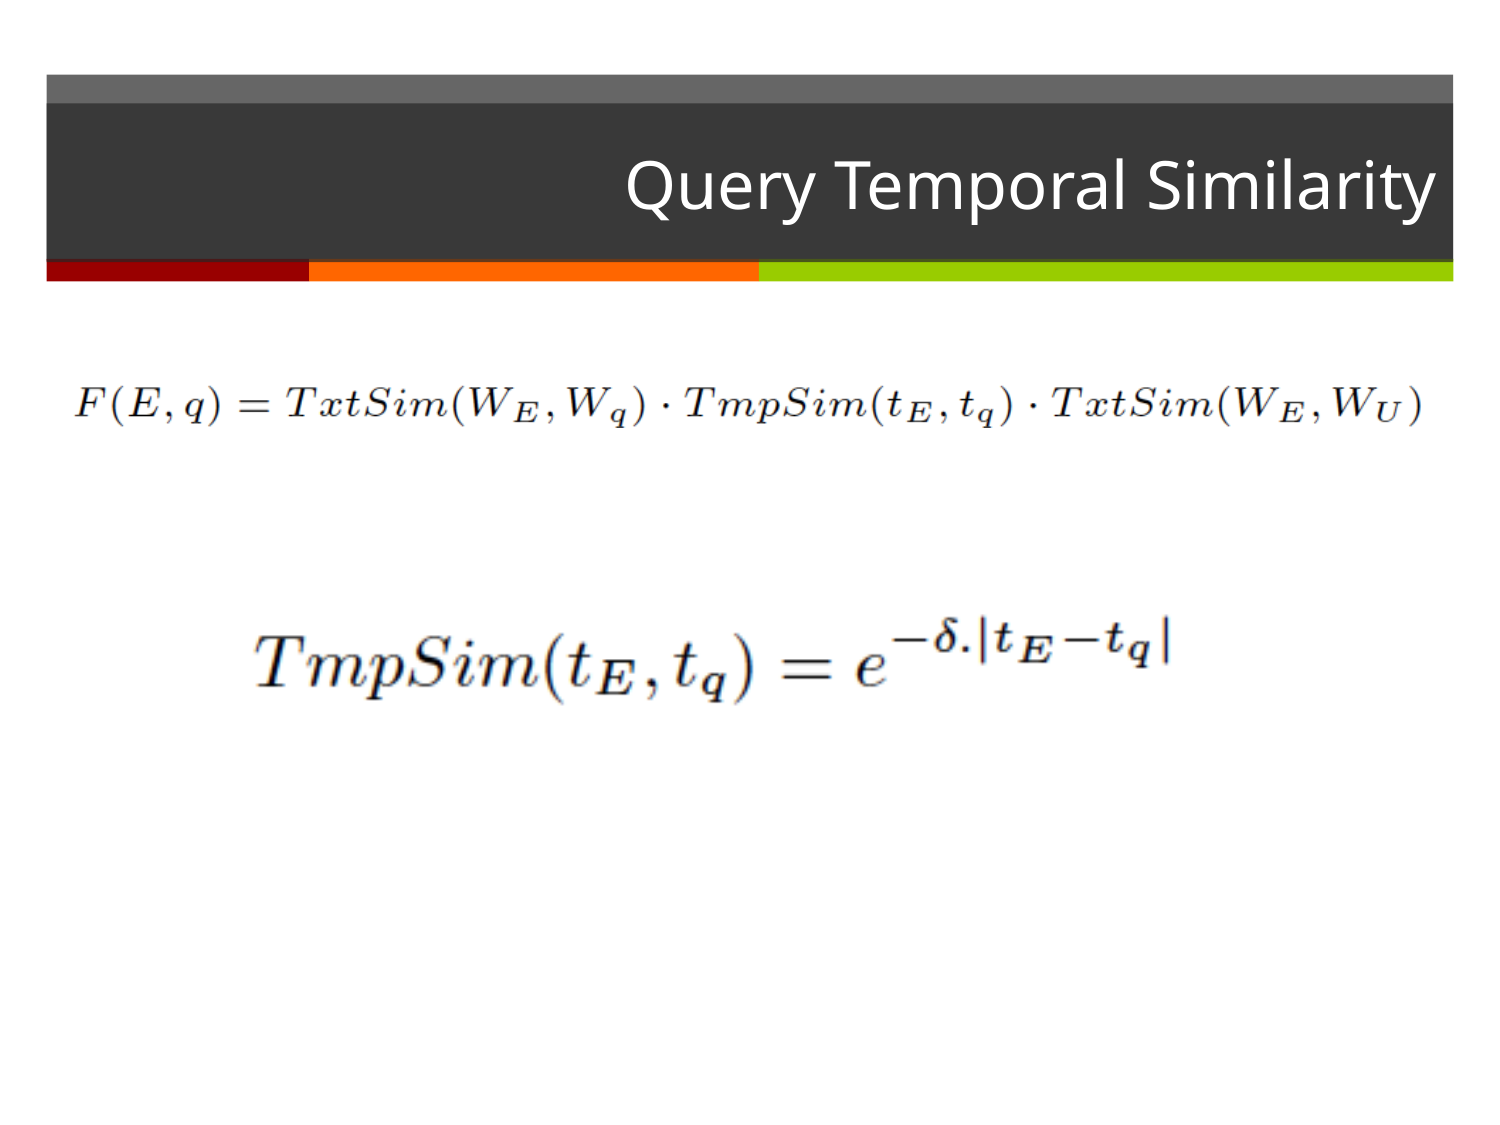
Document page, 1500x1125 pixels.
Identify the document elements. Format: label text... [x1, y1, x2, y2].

picture [67, 375, 1425, 428]
picture [214, 605, 1284, 735]
title Query Temporal Similarity [46, 103, 1454, 263]
